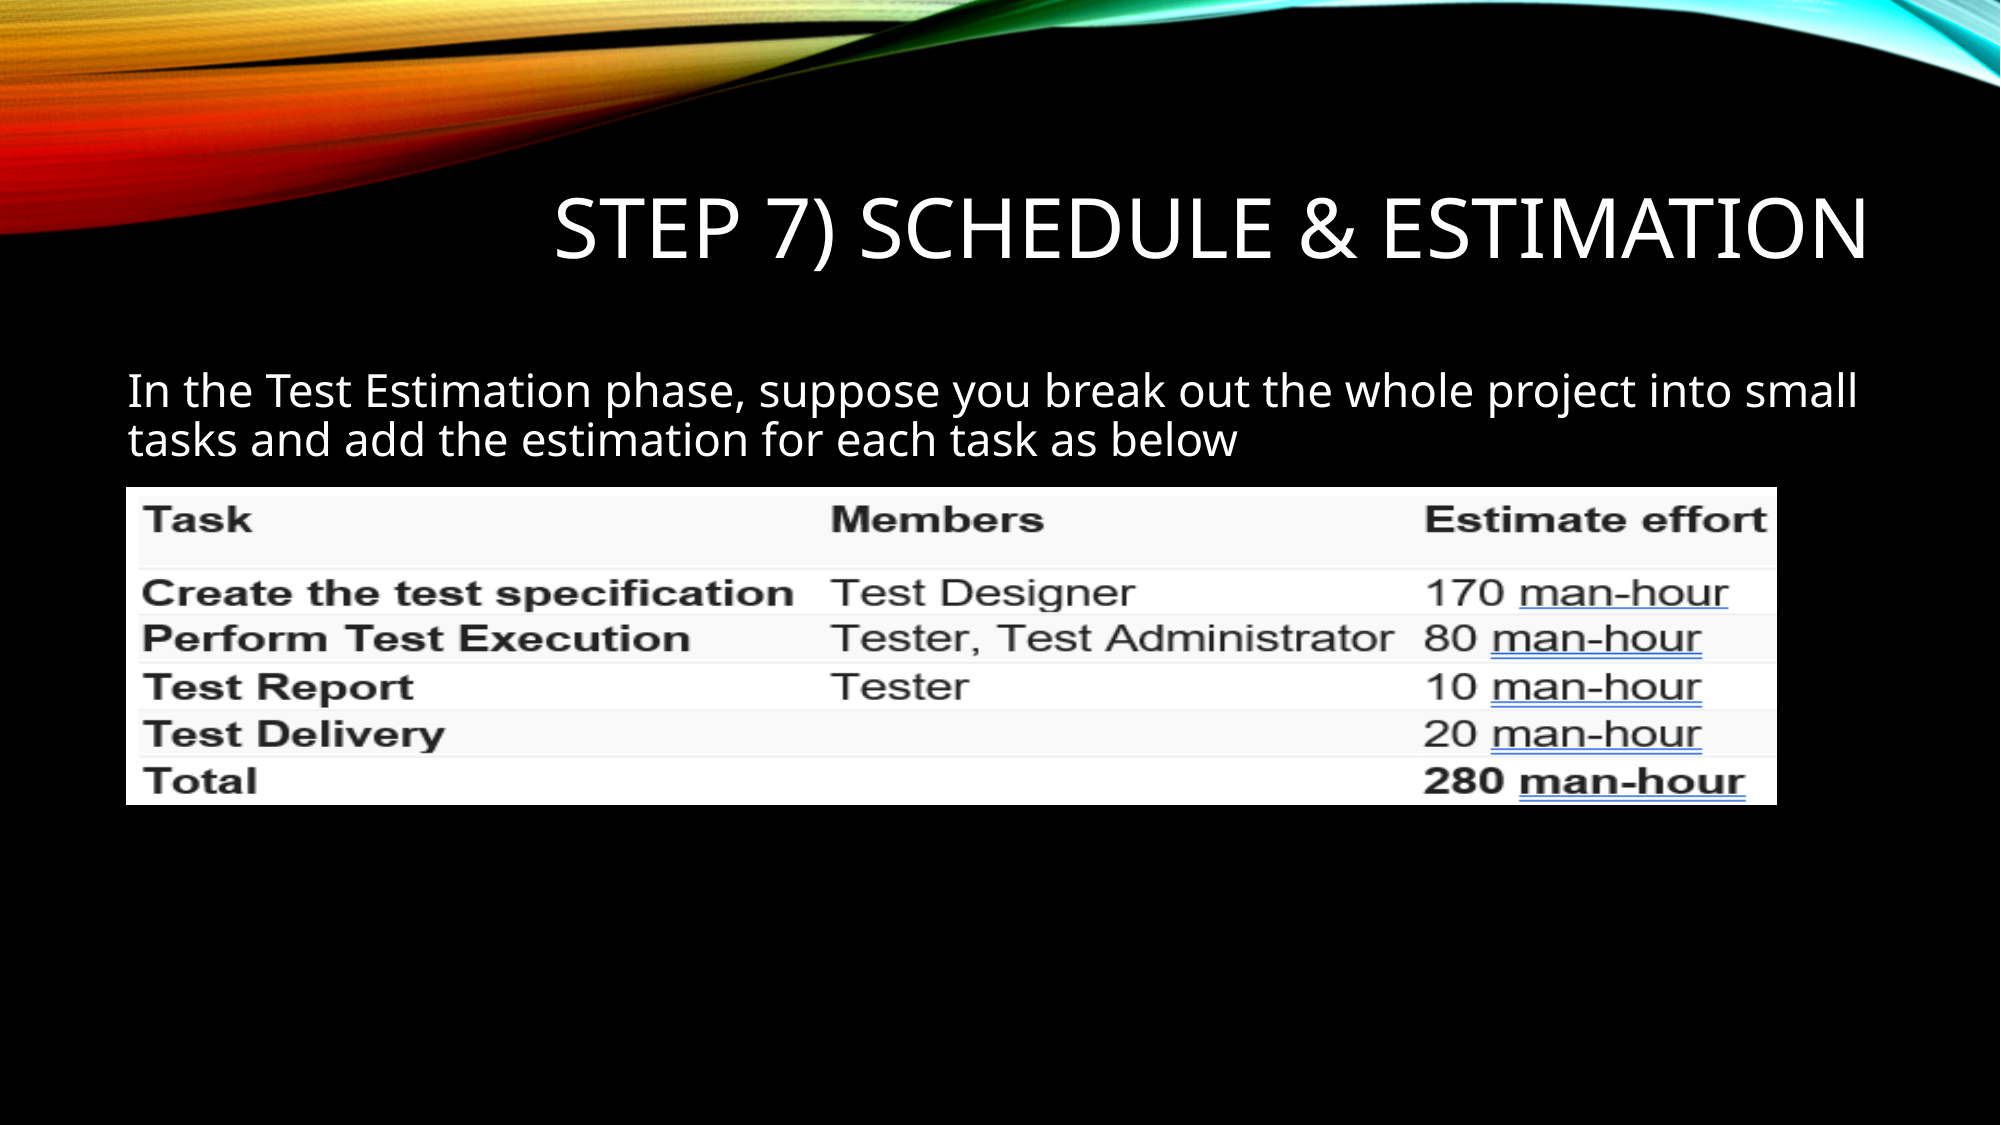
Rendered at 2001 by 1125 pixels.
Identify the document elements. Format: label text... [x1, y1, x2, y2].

picture [0, 0, 2000, 237]
picture [126, 487, 1777, 806]
title Step 7) Schedule & Estimation [474, 125, 1888, 338]
list In the Test Estimation phase, suppose you break out the whole project into small tasks and add the estimation for each task as below [112, 360, 1888, 1021]
